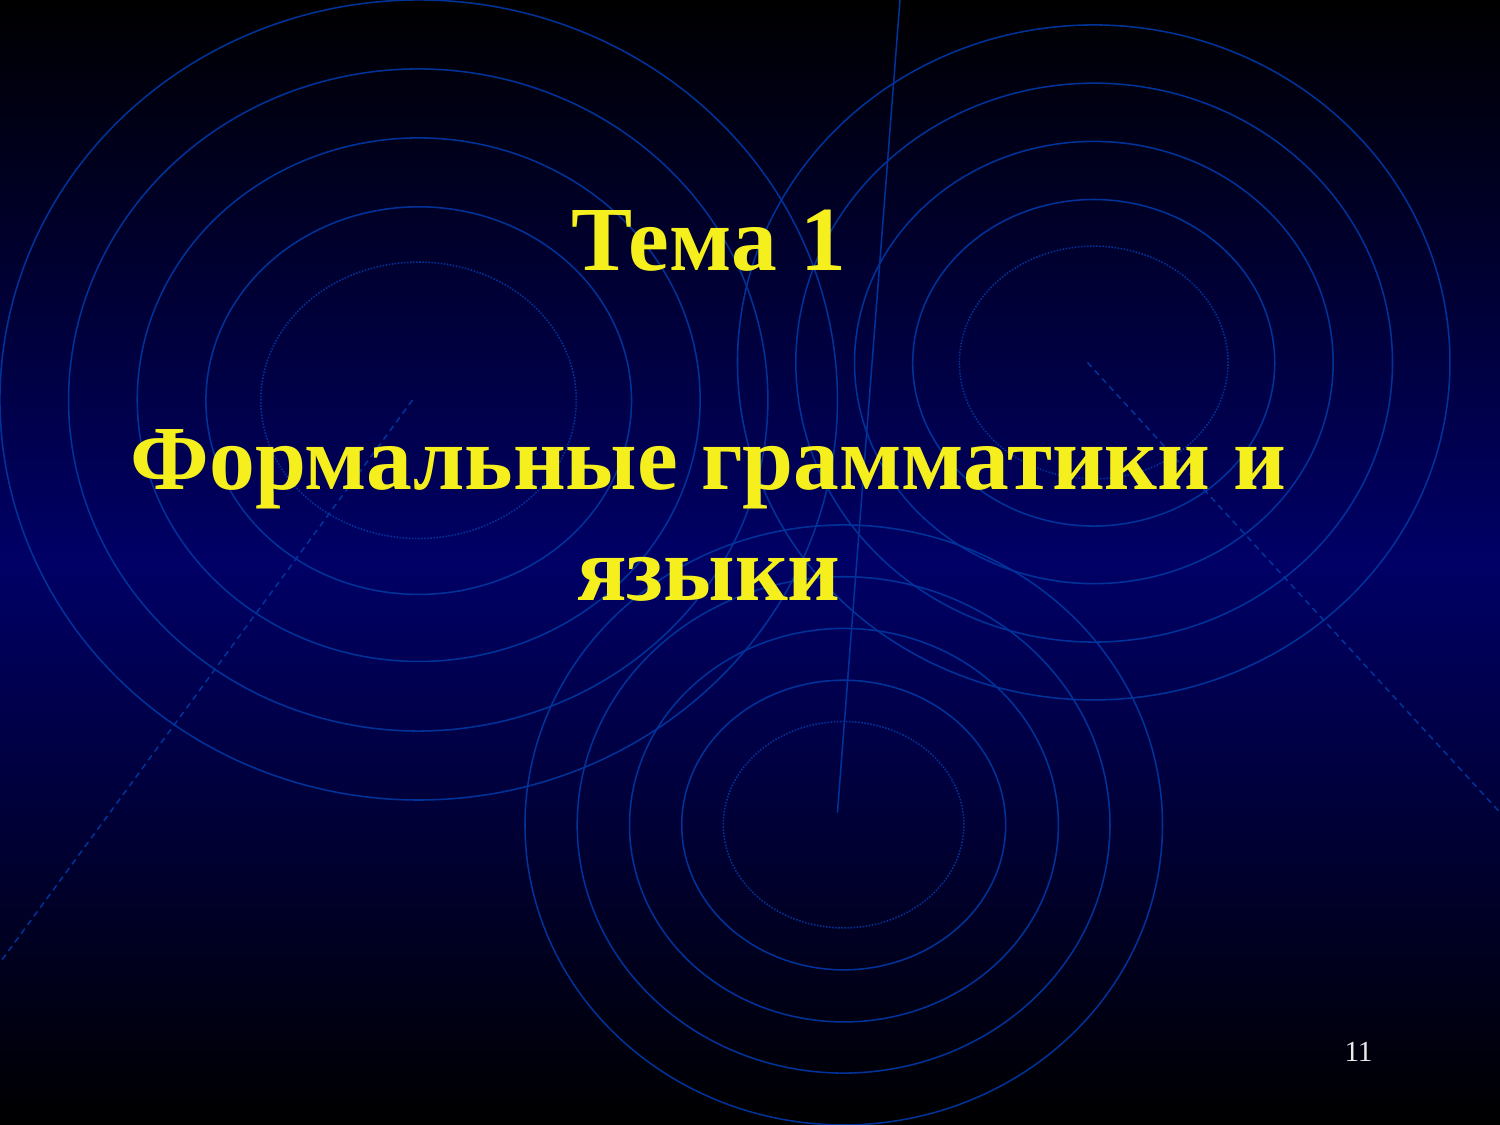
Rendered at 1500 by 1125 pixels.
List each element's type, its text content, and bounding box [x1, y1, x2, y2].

title Тема 1 Формальные грамматики и языки [93, 412, 1325, 739]
title Тема 1 Формальные грамматики и языки [93, 58, 1325, 316]
slide_number 11 [1074, 1024, 1388, 1101]
text_box [58, 316, 1500, 412]
